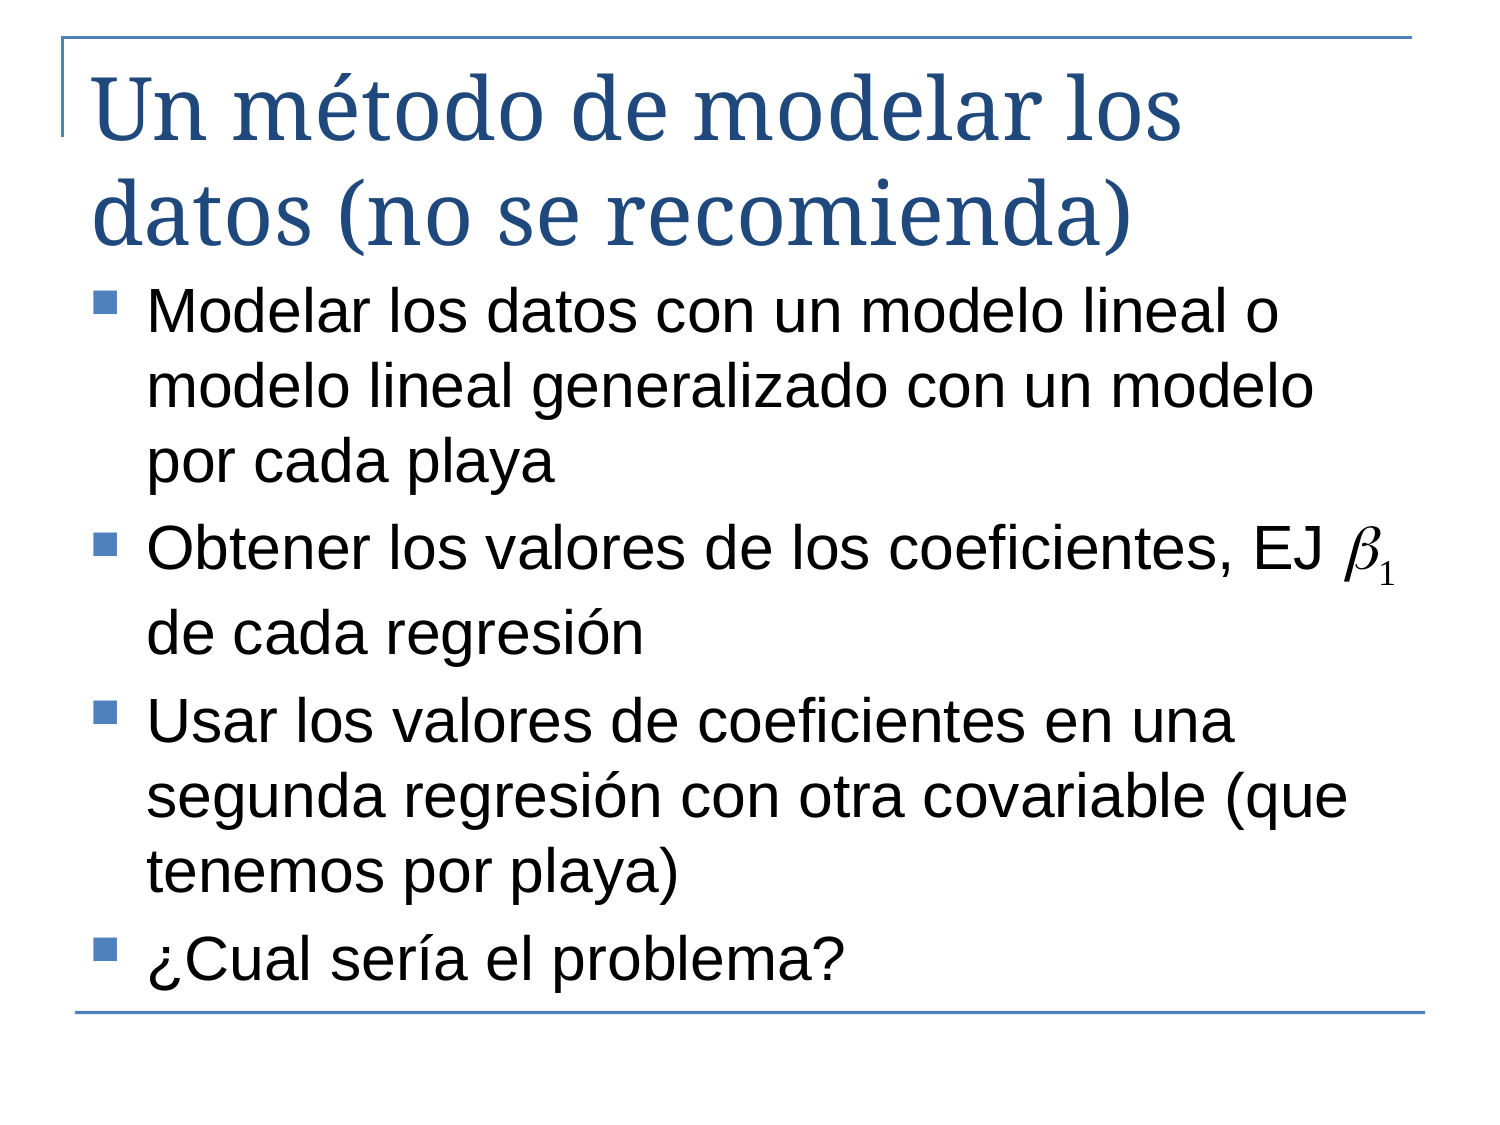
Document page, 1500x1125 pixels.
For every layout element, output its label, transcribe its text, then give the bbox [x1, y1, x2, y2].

title Un método de modelar los datos (no se recomienda) [75, 45, 1425, 233]
list Modelar los datos con un modelo lineal o modelo lineal generalizado con un modelo por cada playa Obtener los valores de los coeficientes, EJ b1 de cada regresión Usar los valores de coeficientes en una segunda regresión con otra covariable (que tenemos por playa) ¿Cual sería el problema? [75, 262, 1425, 1006]
